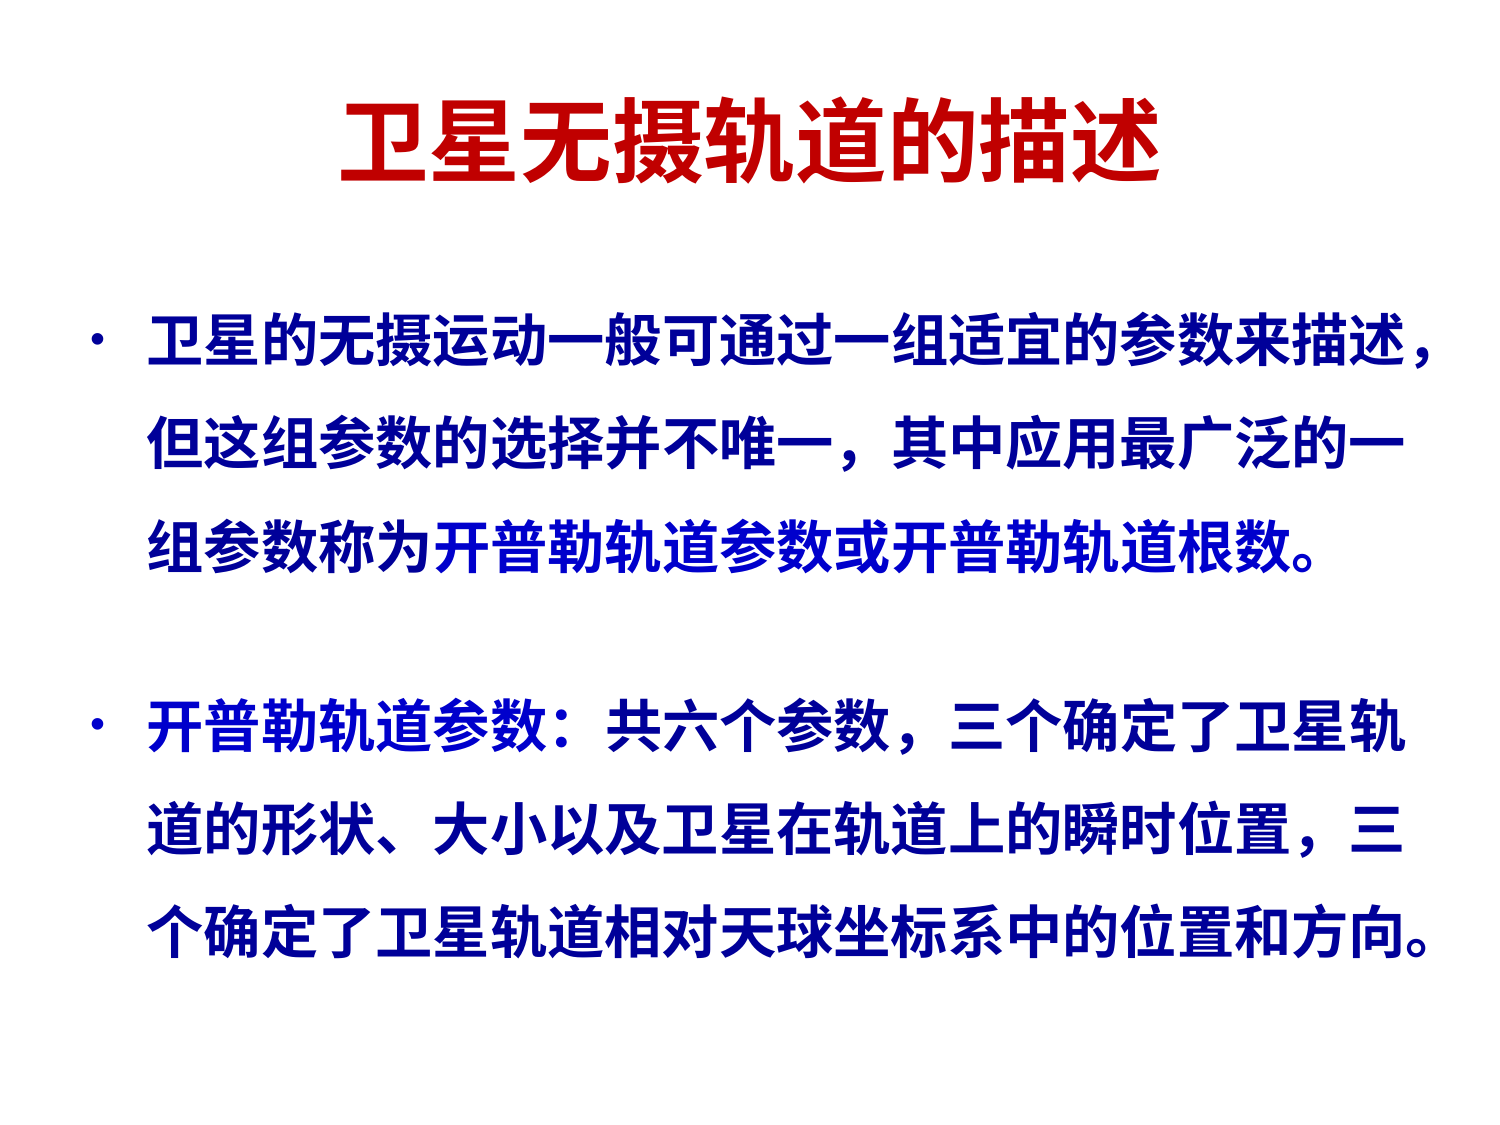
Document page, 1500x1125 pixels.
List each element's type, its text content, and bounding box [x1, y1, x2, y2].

list 卫星的无摄运动一般可通过一组适宜的参数来描述，但这组参数的选择并不唯一，其中应用最广泛的一组参数称为开普勒轨道参数或开普勒轨道根数。 开普勒轨道参数：共六个参数，三个确定了卫星轨道的形状、大小以及卫星在轨道上的瞬时位置，三个确定了卫星轨道相对天球坐标系中的位置和方向。 [75, 262, 1425, 1005]
title 卫星无摄轨道的描述 [75, 45, 1425, 233]
